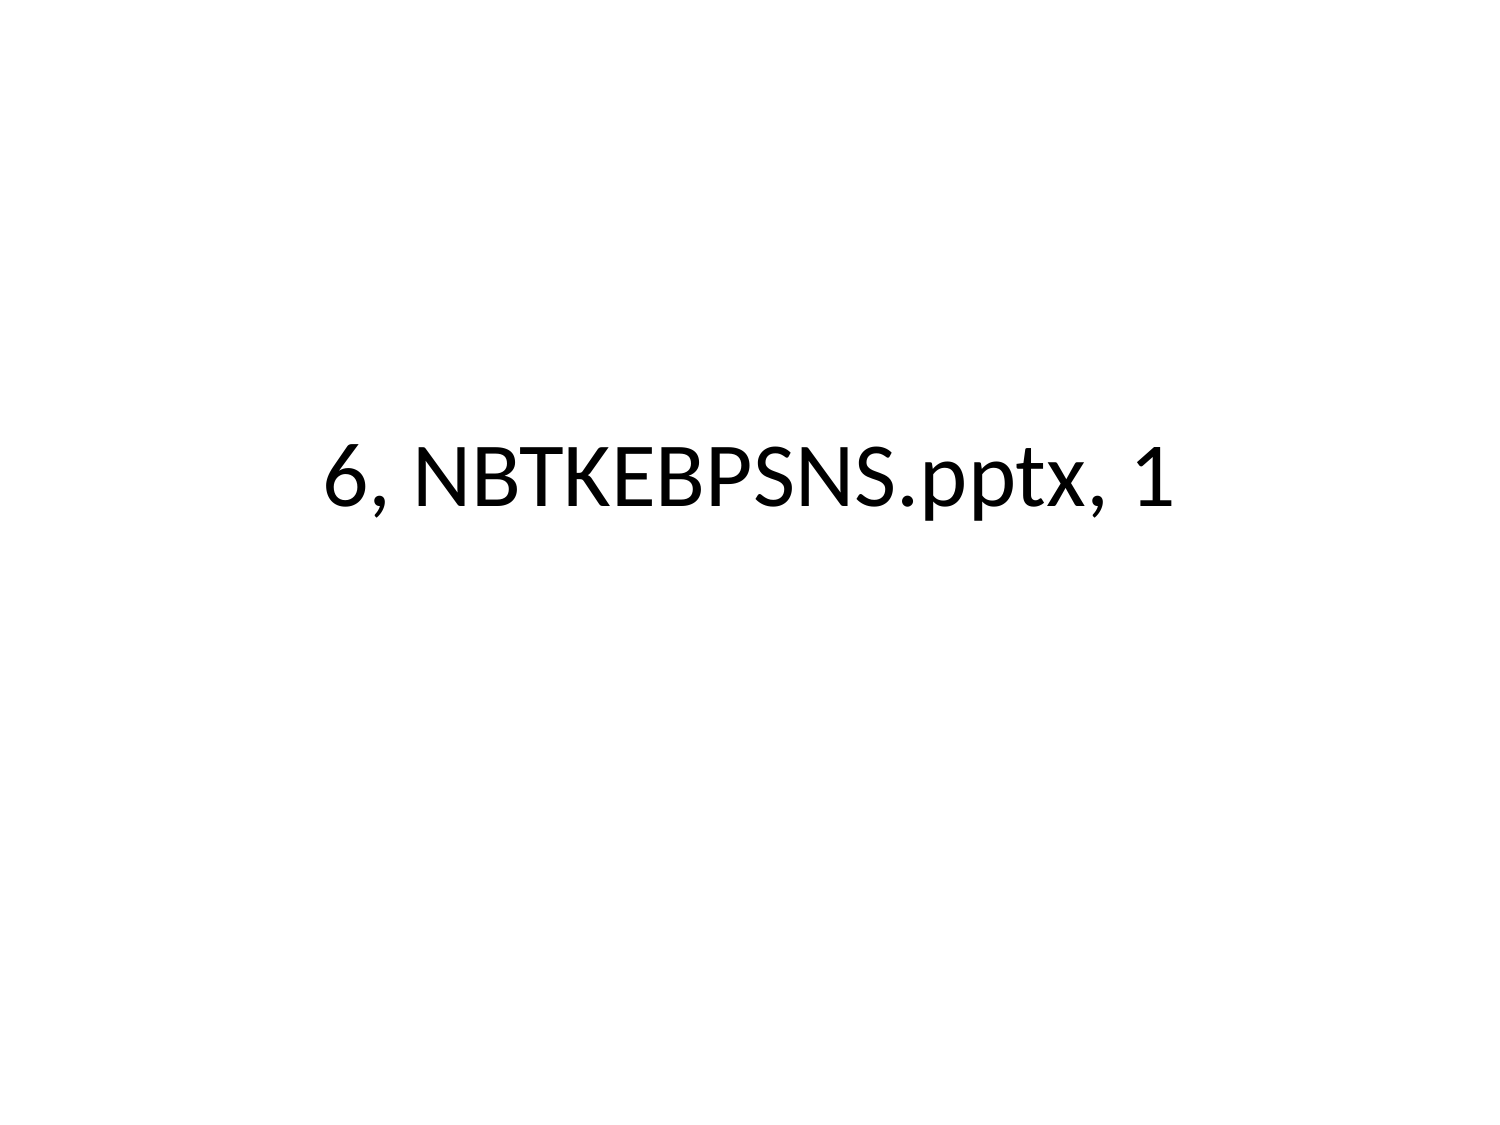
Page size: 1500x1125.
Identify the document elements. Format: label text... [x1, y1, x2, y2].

title 6, NBTKEBPSNS.pptx, 1 [112, 349, 1388, 591]
